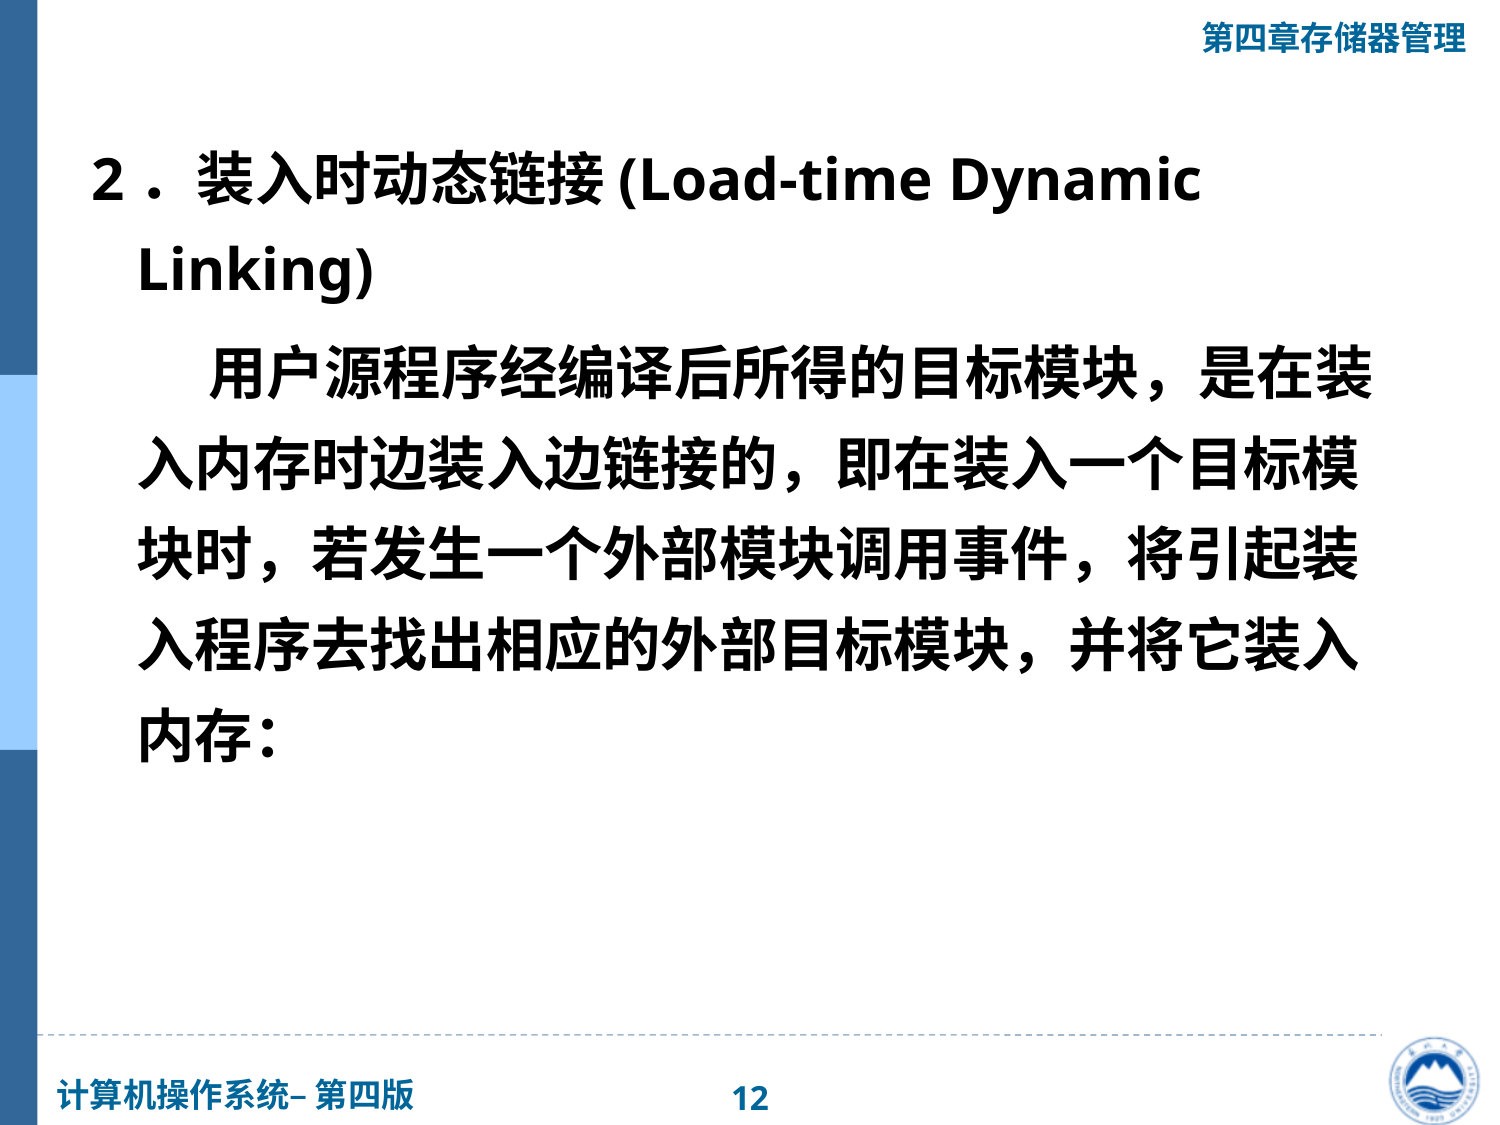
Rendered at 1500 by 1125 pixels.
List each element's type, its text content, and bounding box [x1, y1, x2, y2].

list 2．装入时动态链接(Load-time Dynamic Linking) 用户源程序经编译后所得的目标模块，是在装入内存时边装入边链接的，即在装入一个目标模块时，若发生一个外部模块调用事件，将引起装入程序去找出相应的外部目标模块，并将它装入内存： [76, 113, 1424, 1000]
picture [1382, 1033, 1482, 1125]
